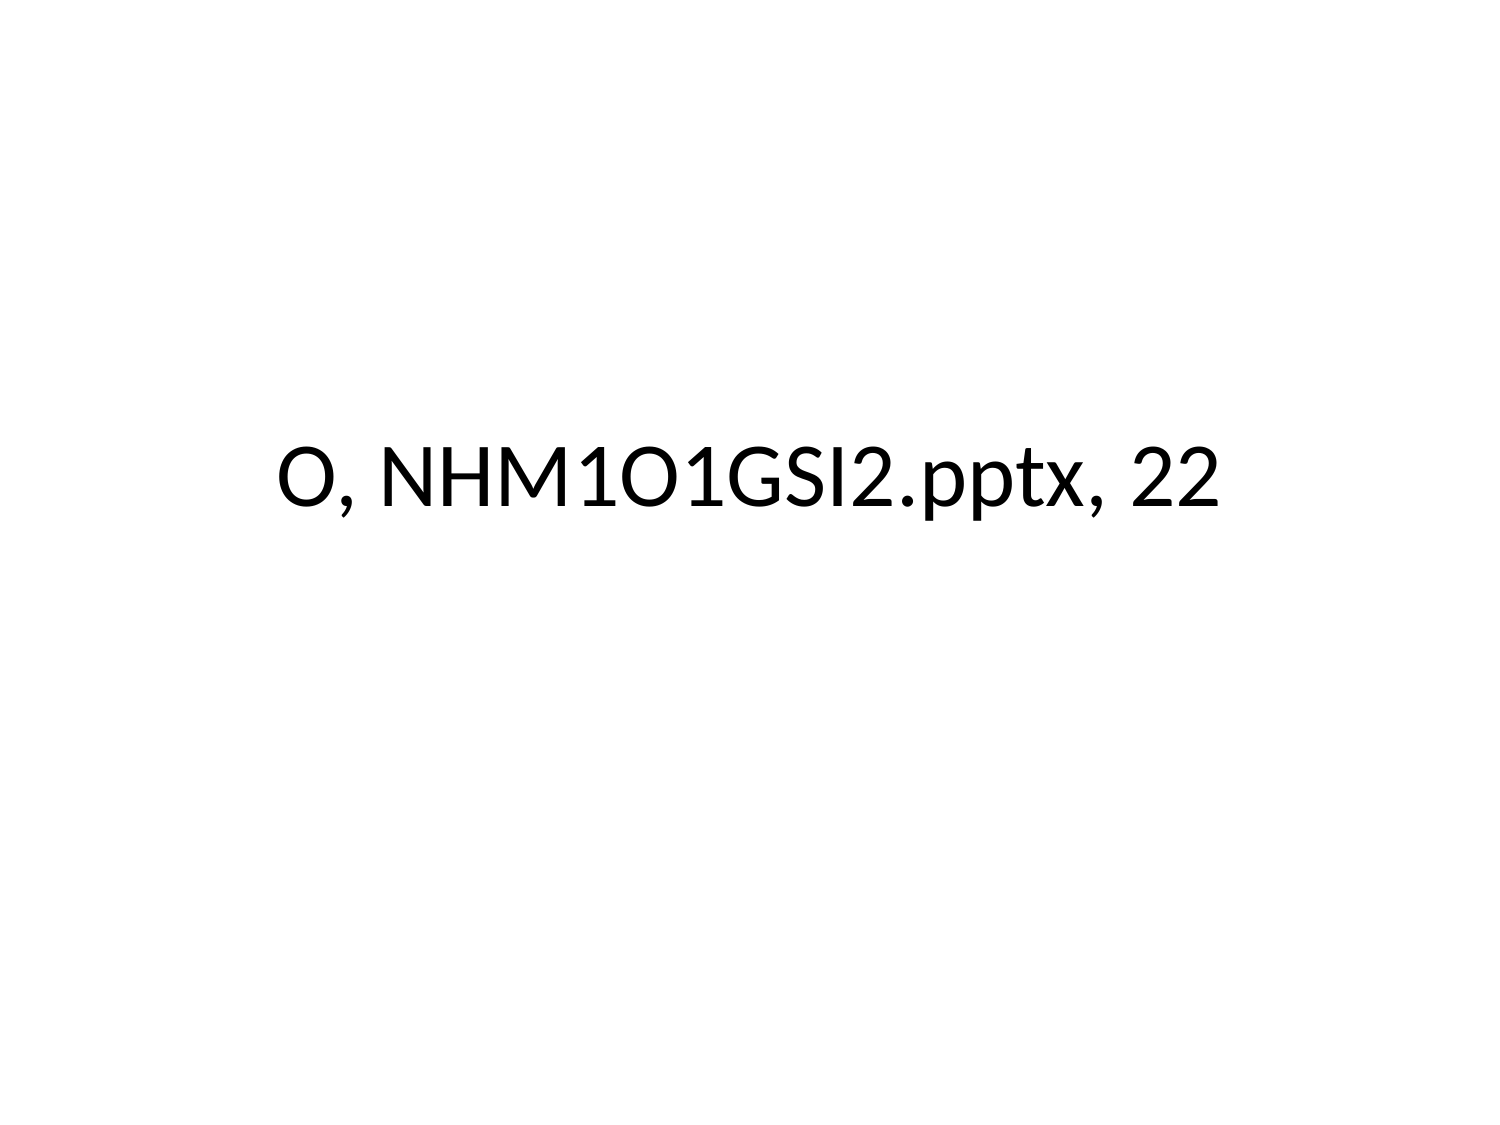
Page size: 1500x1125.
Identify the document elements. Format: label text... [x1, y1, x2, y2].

title O, NHM1O1GSI2.pptx, 22 [112, 349, 1388, 591]
